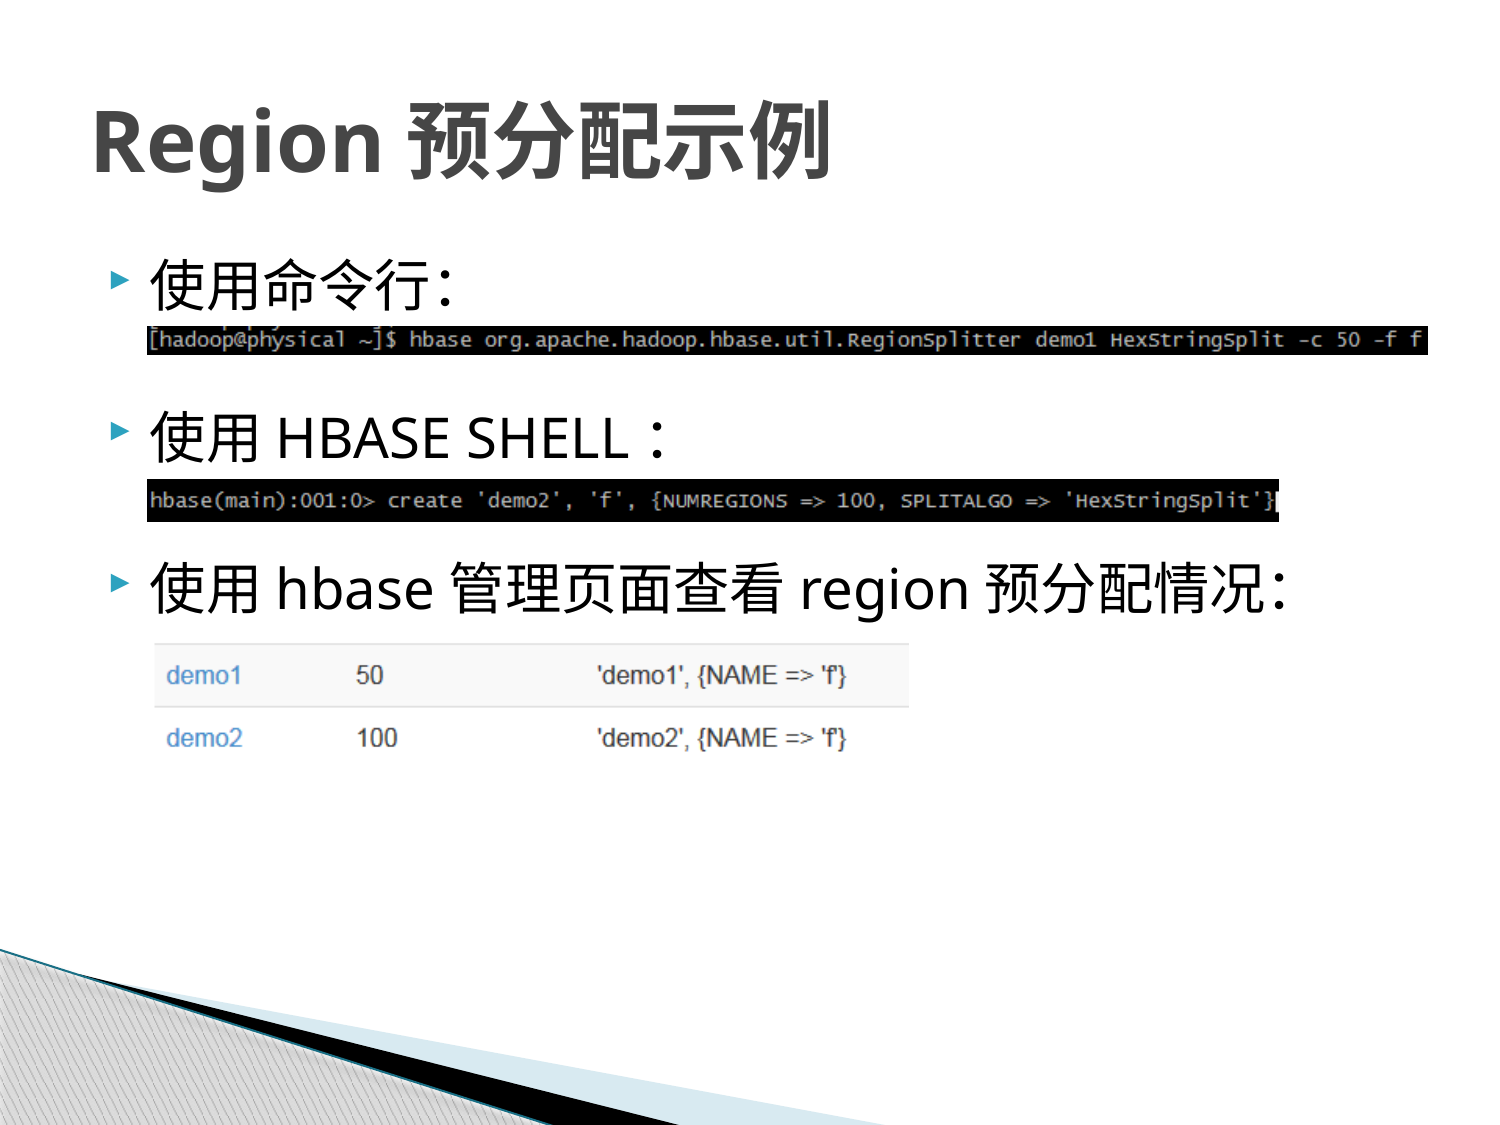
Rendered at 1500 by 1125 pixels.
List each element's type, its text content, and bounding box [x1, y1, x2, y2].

title Region预分配示例 [75, 45, 1425, 233]
list 使用命令行： 使用HBASE SHELL： 使用hbase管理页面查看region预分配情况： [75, 243, 1425, 986]
picture [147, 325, 1428, 355]
picture [147, 479, 1279, 523]
picture [147, 630, 909, 769]
